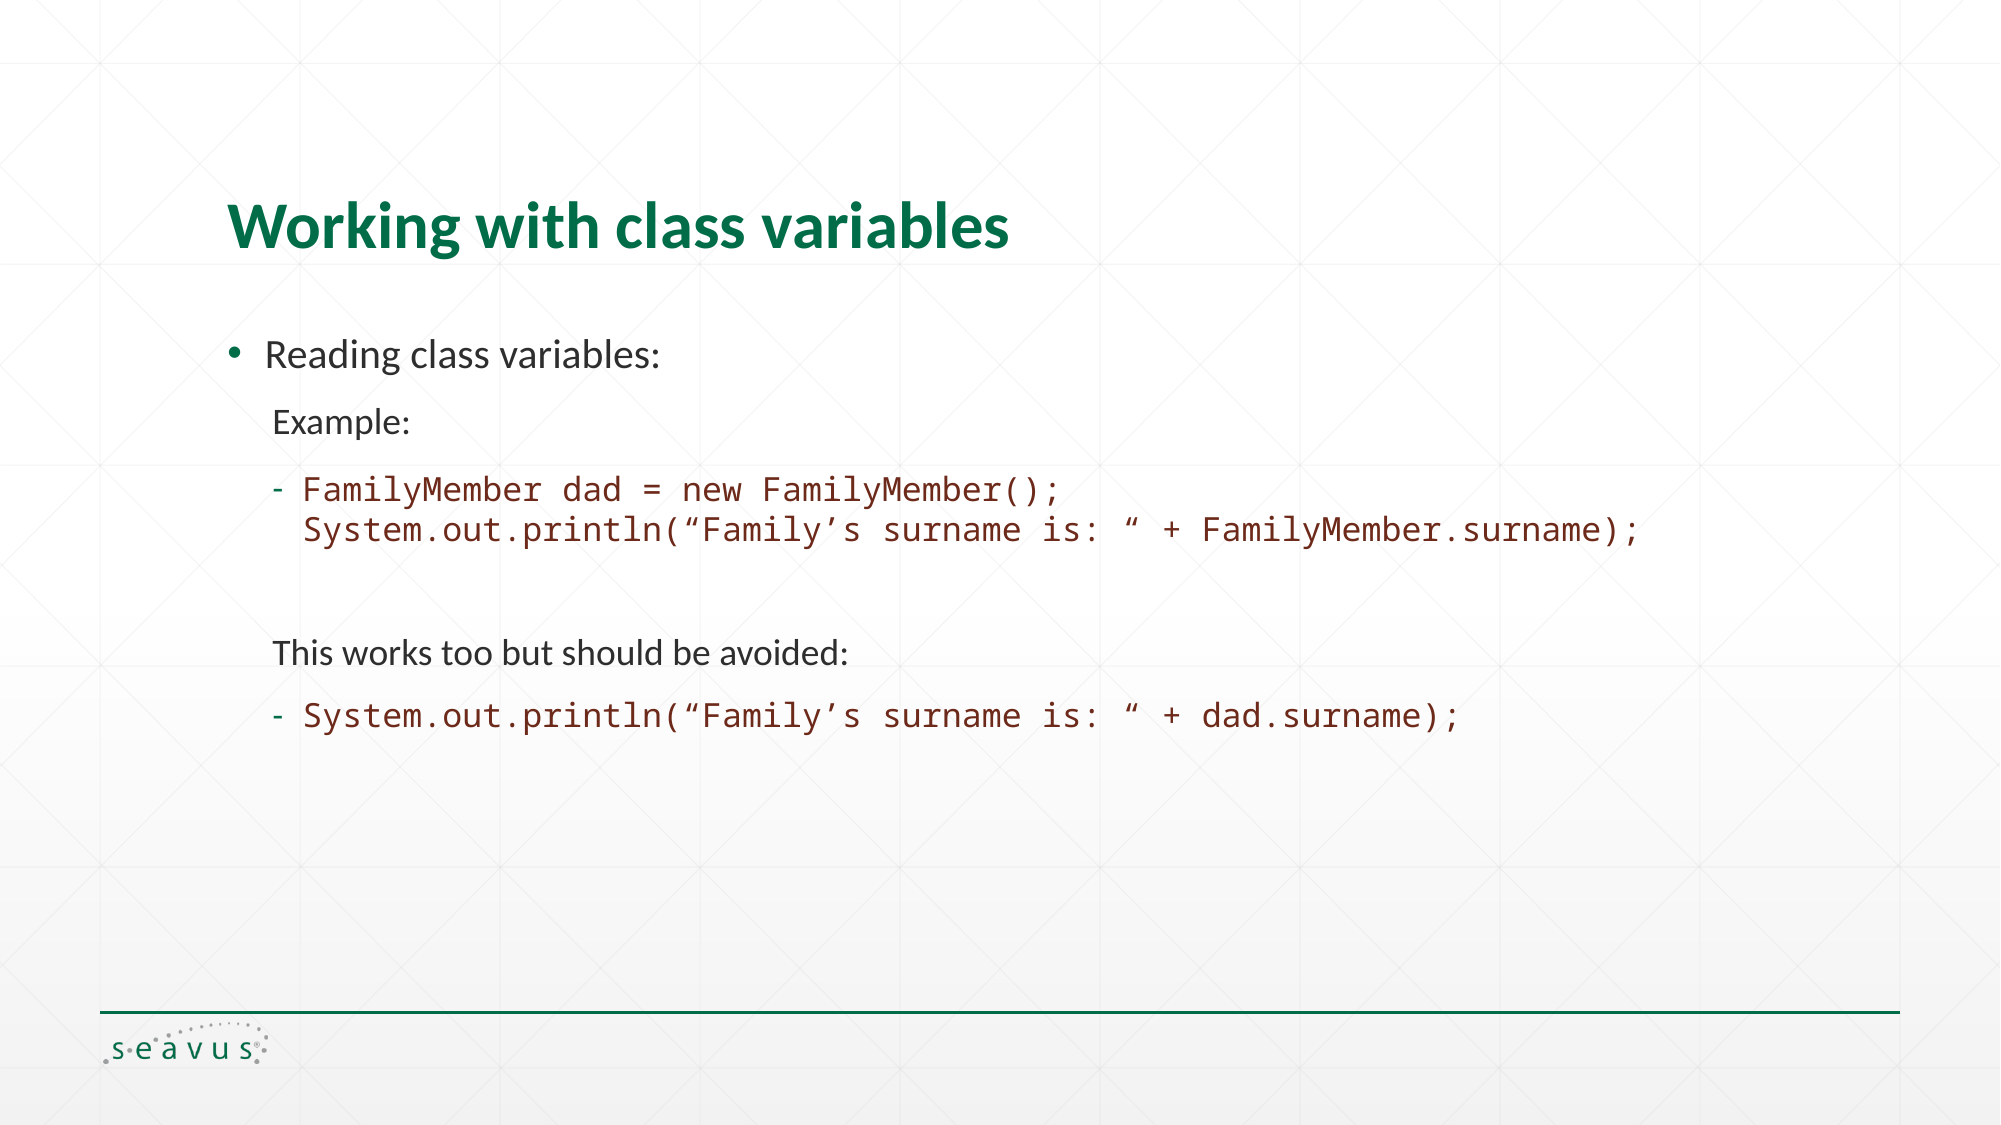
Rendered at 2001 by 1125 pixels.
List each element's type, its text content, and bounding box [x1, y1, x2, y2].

picture [103, 1022, 268, 1064]
title Working with class variables [212, 82, 1788, 271]
list Reading class variables: Example: FamilyMember dad = new FamilyMember(); System.out.println(“Family’s surname is: “ + FamilyMember.surname); This works too but should be avoided: System.out.println(“Family’s surname is: “ + dad.surname); [212, 324, 1788, 950]
